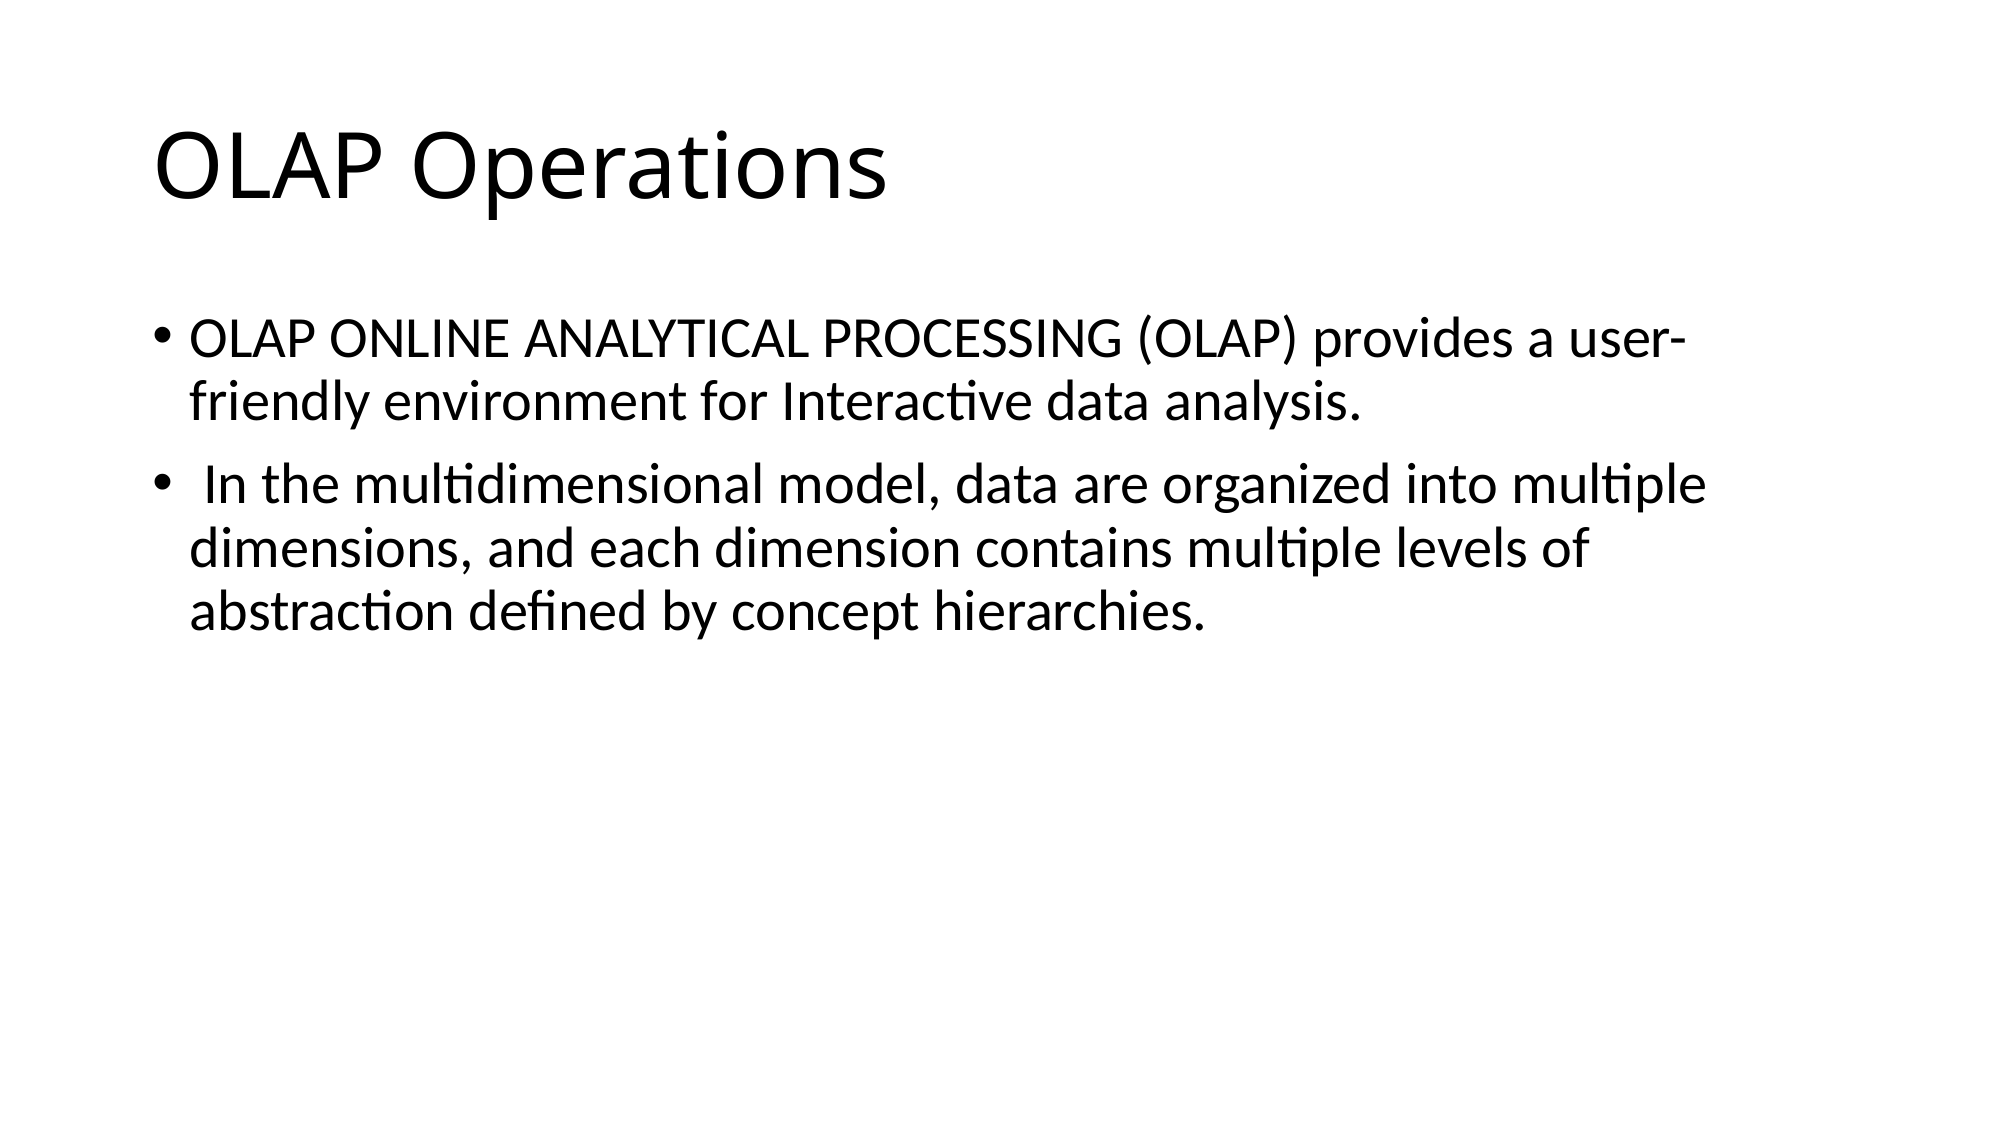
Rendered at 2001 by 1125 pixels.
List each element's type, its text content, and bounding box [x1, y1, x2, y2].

list OLAP ONLINE ANALYTICAL PROCESSING (OLAP) provides a user-friendly environment for Interactive data analysis. In the multidimensional model, data are organized into multiple dimensions, and each dimension contains multiple levels of abstraction defined by concept hierarchies. [137, 299, 1863, 1014]
title OLAP Operations [137, 59, 1863, 278]
